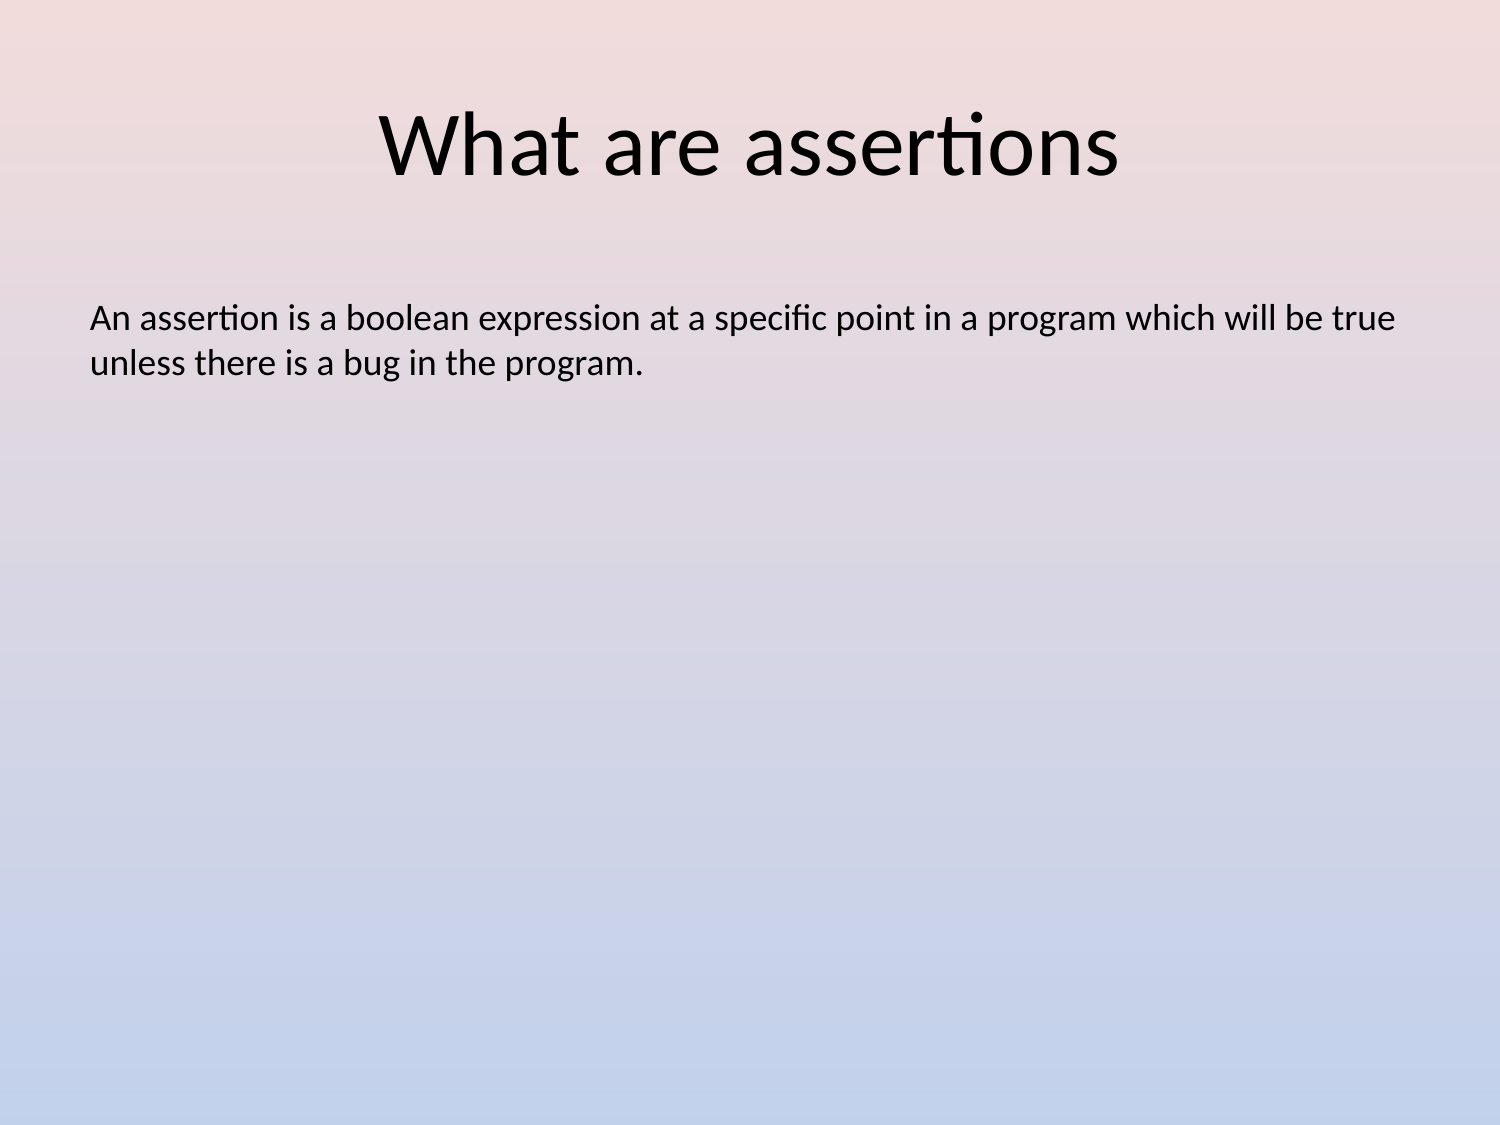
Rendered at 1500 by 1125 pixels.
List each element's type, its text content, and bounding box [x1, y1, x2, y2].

title What are assertions [75, 45, 1425, 233]
text_box An assertion is a boolean expression at a specific point in a program which will be true unless there is a bug in the program. [74, 285, 1425, 391]
